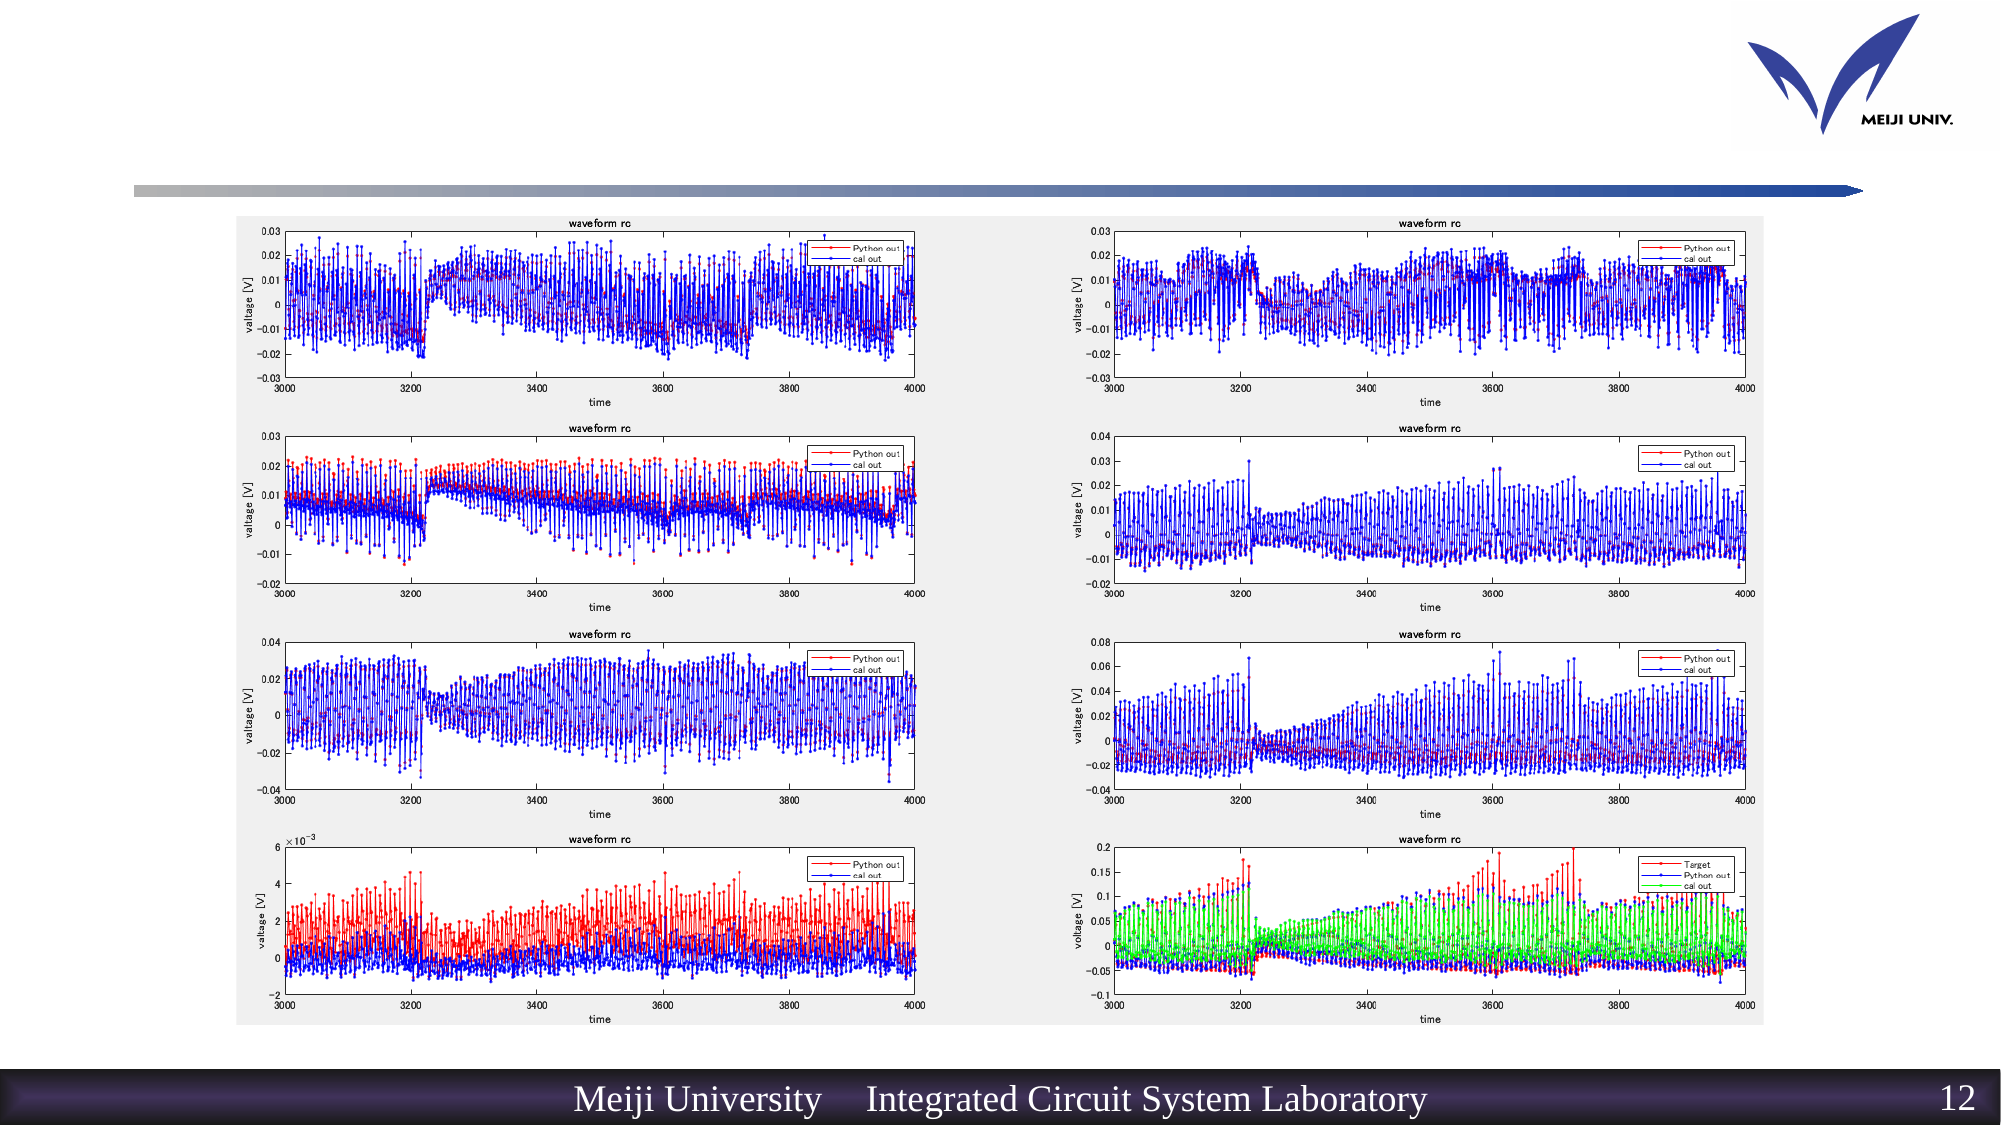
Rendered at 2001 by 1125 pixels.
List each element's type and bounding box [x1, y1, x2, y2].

picture [236, 215, 1764, 1026]
picture [1731, 1, 2000, 151]
